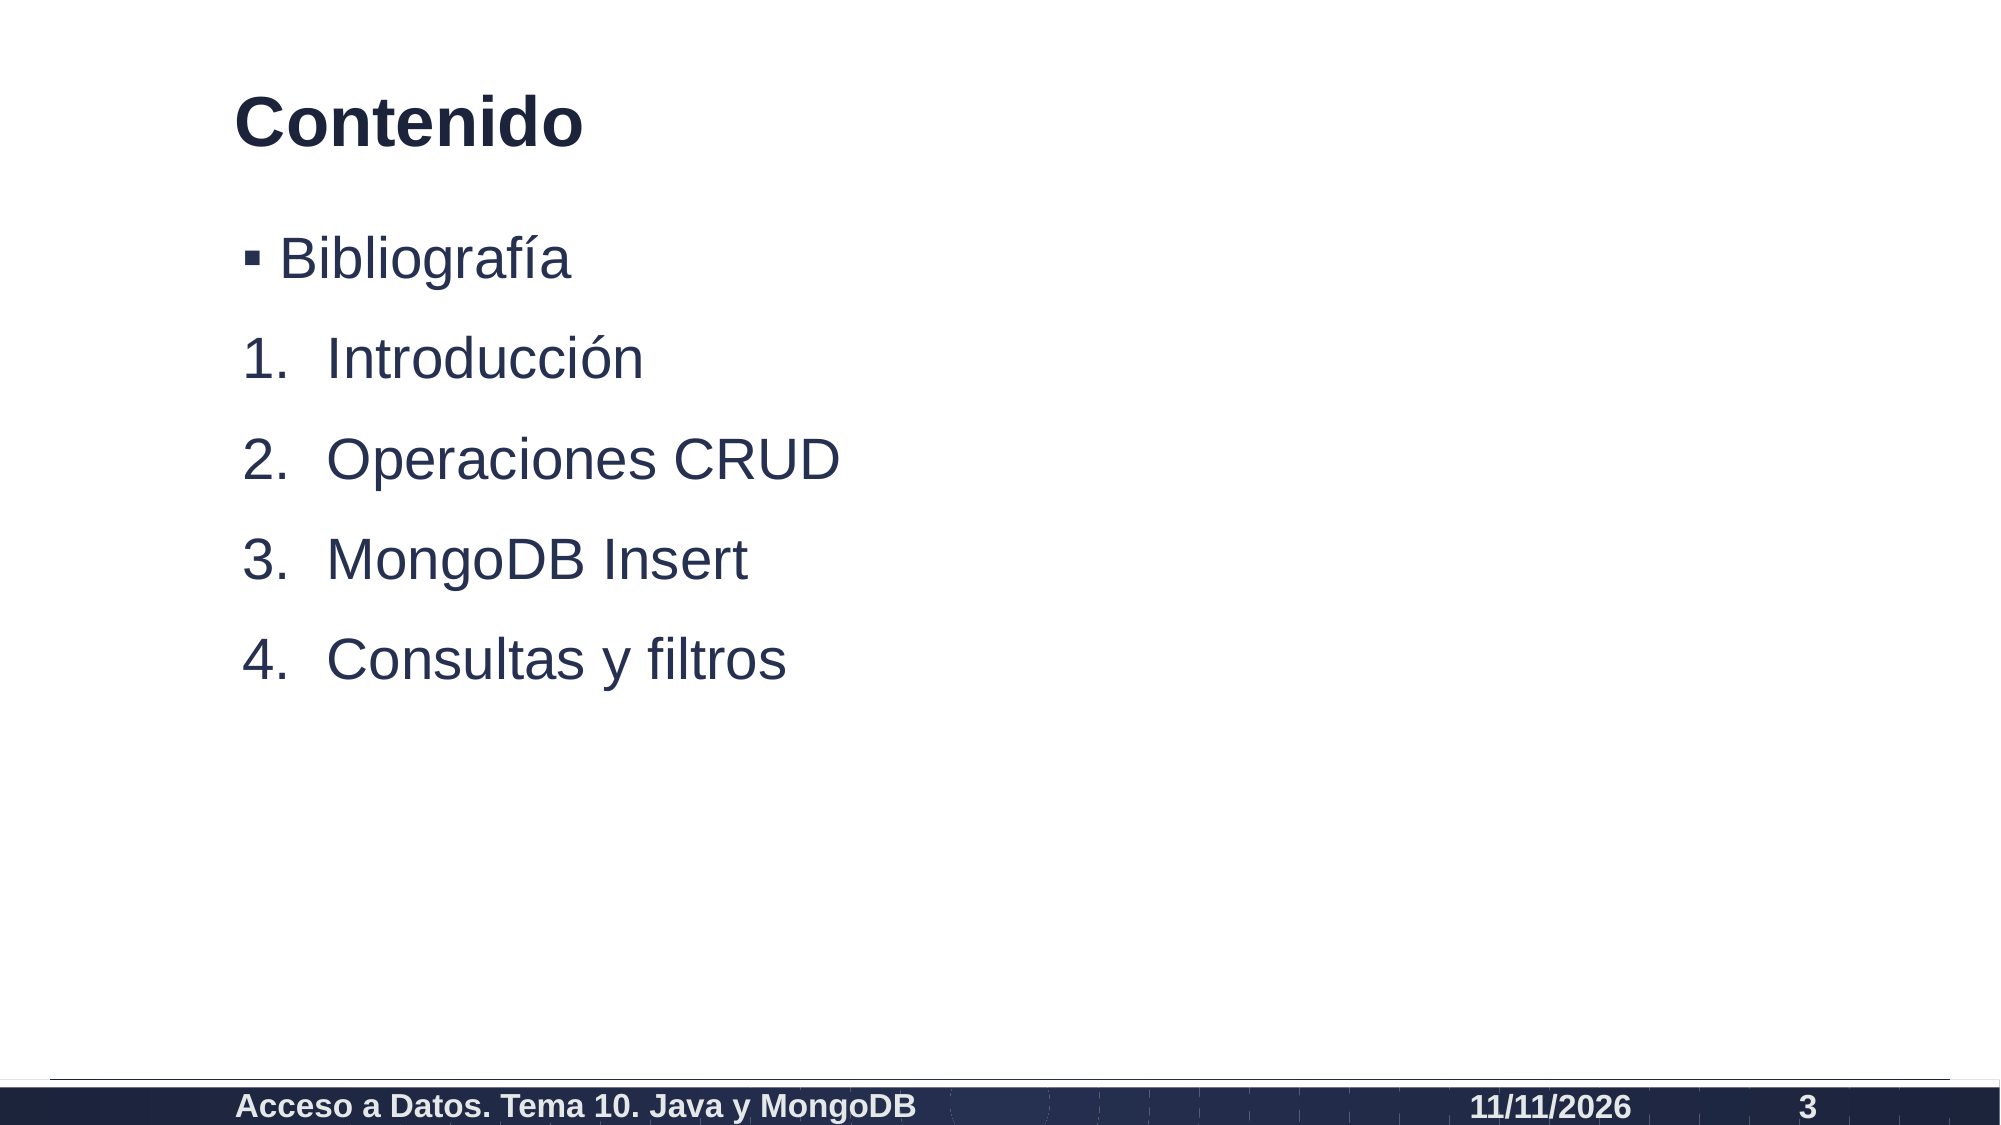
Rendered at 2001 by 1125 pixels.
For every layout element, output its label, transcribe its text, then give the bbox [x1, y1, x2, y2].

slide_number 3 [1674, 1085, 1833, 1125]
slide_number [1420, 1085, 1647, 1125]
footer Acceso a Datos. Tema 10. Java y MongoDB [219, 1085, 1395, 1124]
title Contenido [219, 76, 1780, 170]
list Bibliografía Introducción Operaciones CRUD MongoDB Insert Consultas y filtros [219, 220, 1780, 989]
